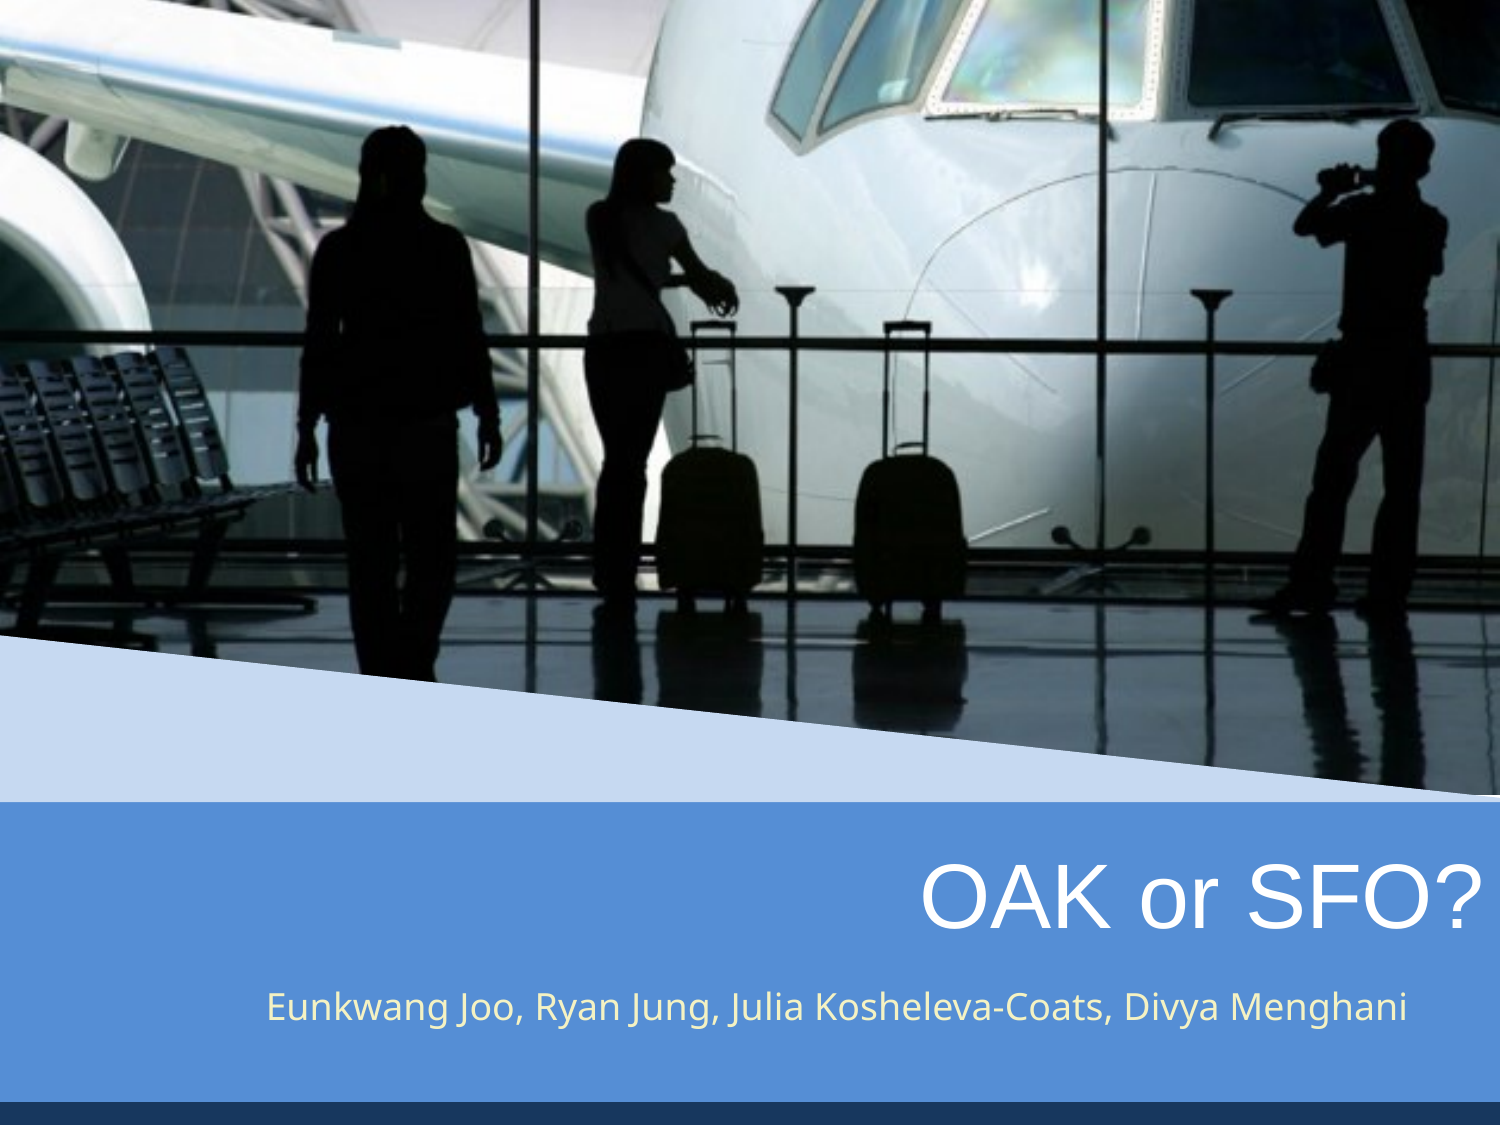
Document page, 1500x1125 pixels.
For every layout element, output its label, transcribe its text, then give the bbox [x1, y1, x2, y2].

subtitle Eunkwang Joo, Ryan Jung, Julia Kosheleva-Coats, Divya Menghani [174, 975, 1500, 1071]
title OAK or SFO? [225, 802, 1500, 1013]
text_box [0, 1102, 1500, 1125]
picture [0, 0, 1500, 796]
text_box [0, 803, 1500, 1102]
